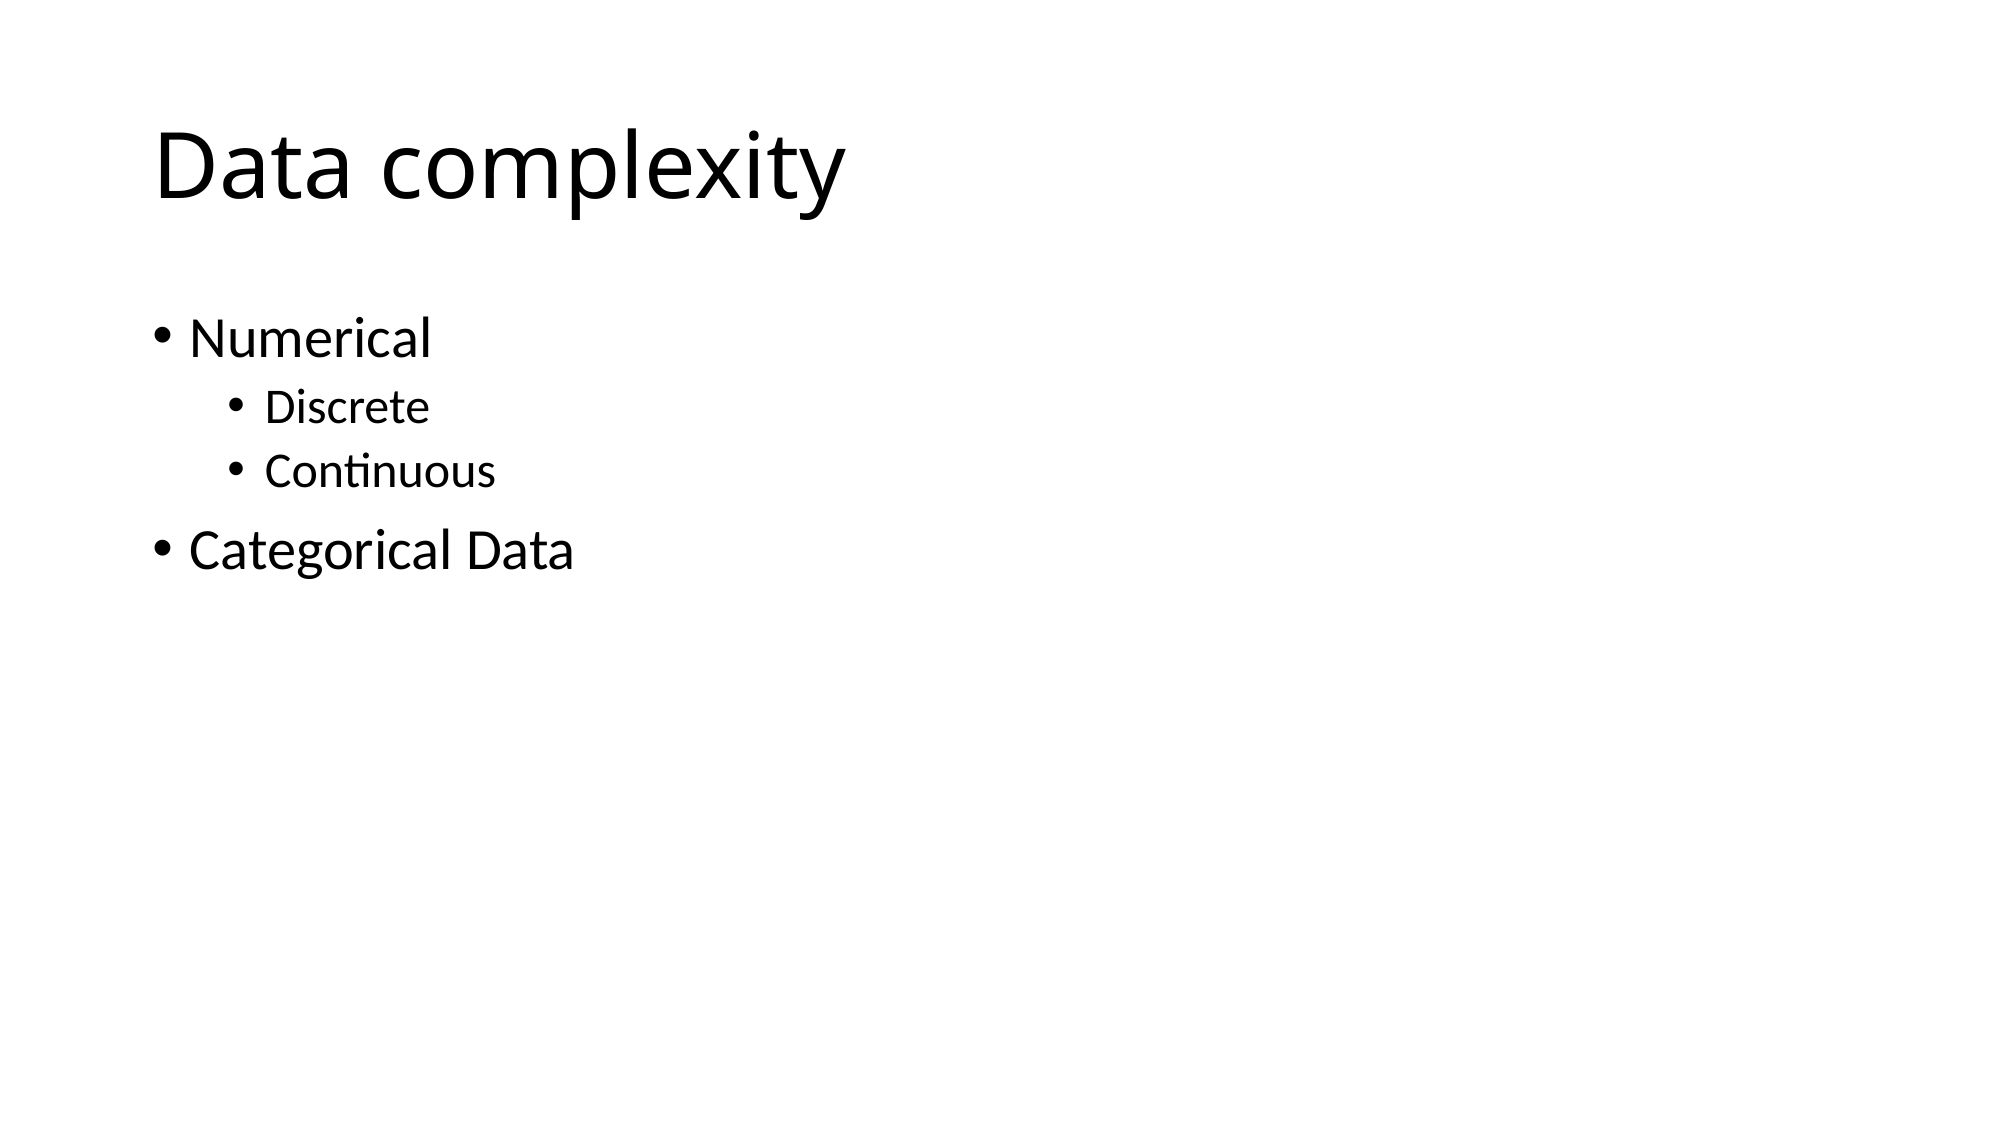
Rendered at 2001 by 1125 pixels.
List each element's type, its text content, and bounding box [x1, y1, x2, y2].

list Numerical Discrete Continuous Categorical Data [137, 299, 1863, 1014]
title Data complexity [137, 59, 1863, 278]
